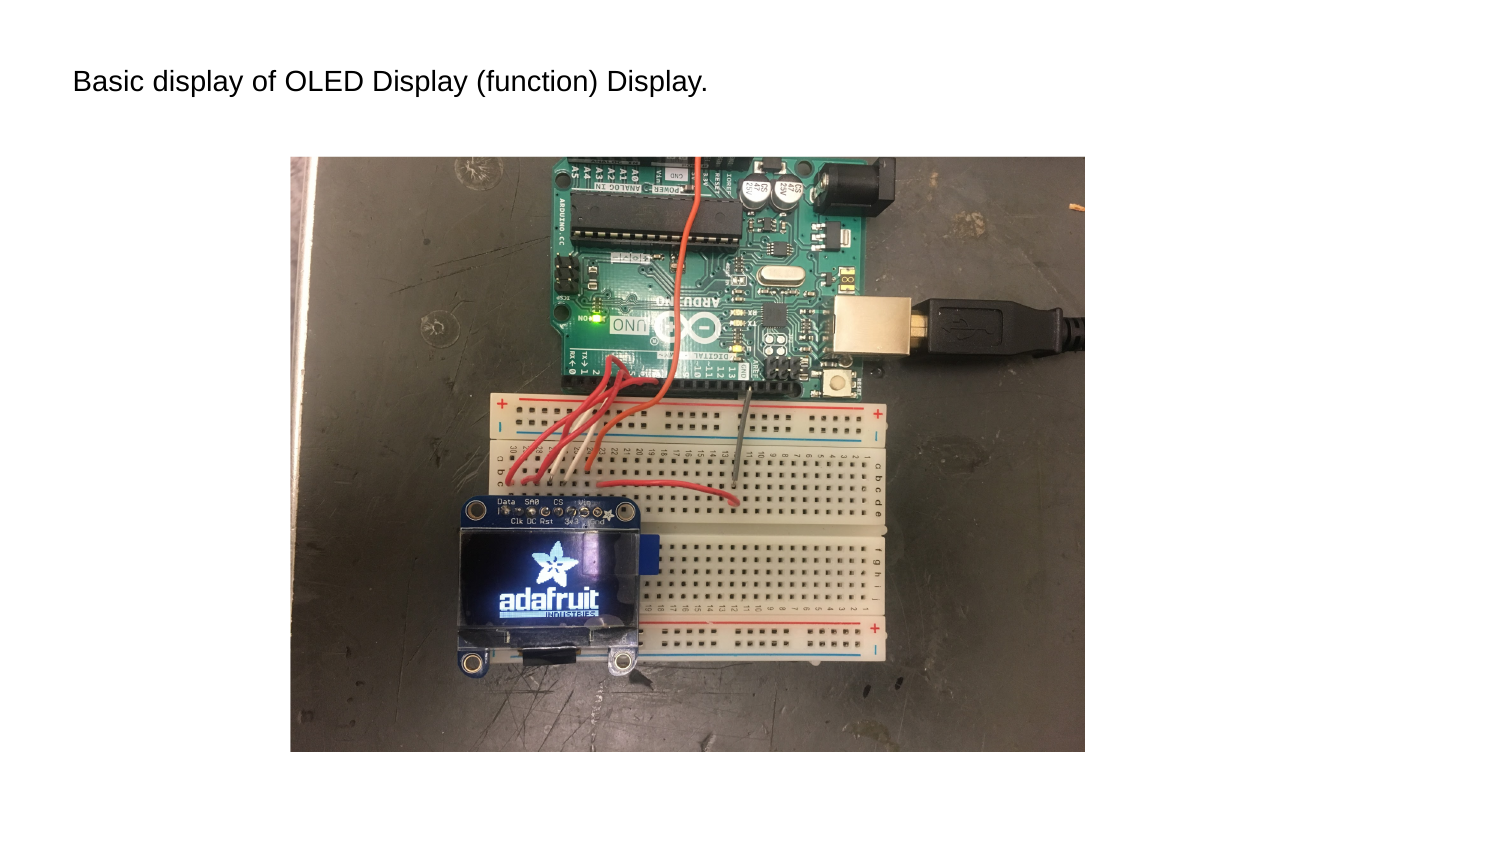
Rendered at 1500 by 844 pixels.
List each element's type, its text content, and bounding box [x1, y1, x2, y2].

text_box Basic display of OLED Display (function) Display. [57, 46, 1350, 111]
picture [292, 57, 1084, 844]
